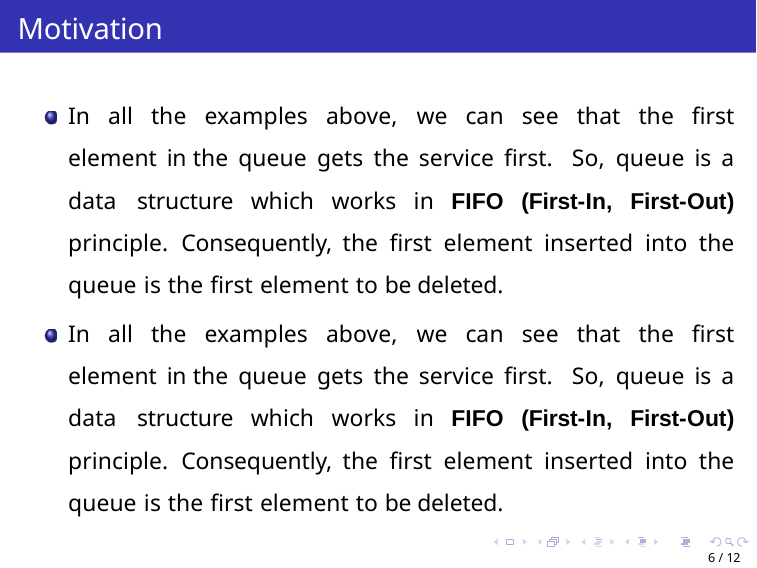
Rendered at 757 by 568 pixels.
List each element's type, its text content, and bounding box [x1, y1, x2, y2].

picture [43, 111, 58, 125]
title Motivation [15, 7, 514, 106]
text_box In all the examples above, we can see that the first element in the queue gets the service first. So, queue is a data structure which works in FIFO (First-In, First-Out) principle. Consequently, the first element inserted into the queue is the first element to be deleted. In all the examples above, we can see that the first element in the queue gets the service first. So, queue is a data structure which works in FIFO (First-In, First-Out) principle. Consequently, the first element inserted into the queue is the first element to be deleted. [66, 84, 736, 516]
picture [43, 329, 58, 343]
slide_number 6 / 12 [701, 548, 746, 568]
